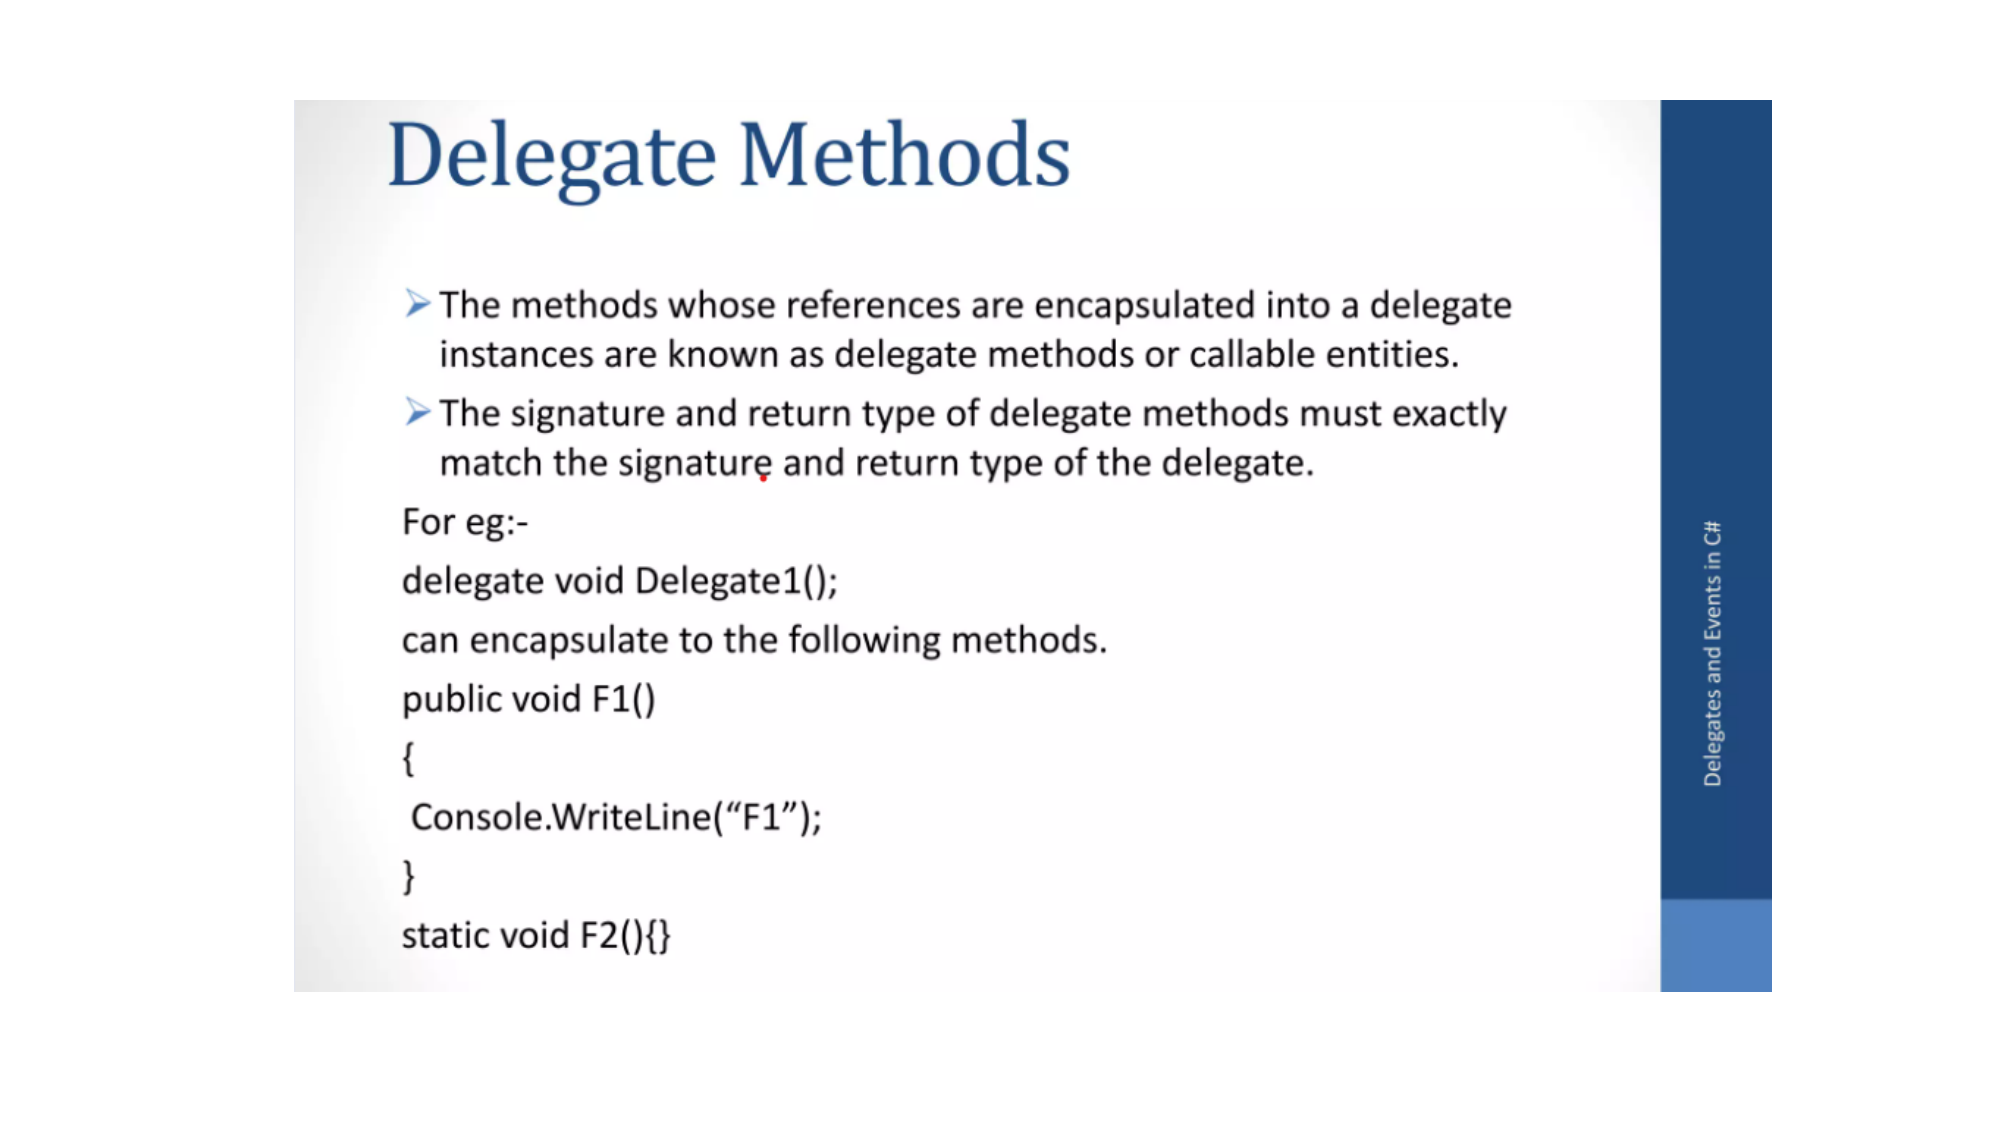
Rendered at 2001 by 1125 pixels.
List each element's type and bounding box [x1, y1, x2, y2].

picture [294, 100, 1772, 992]
